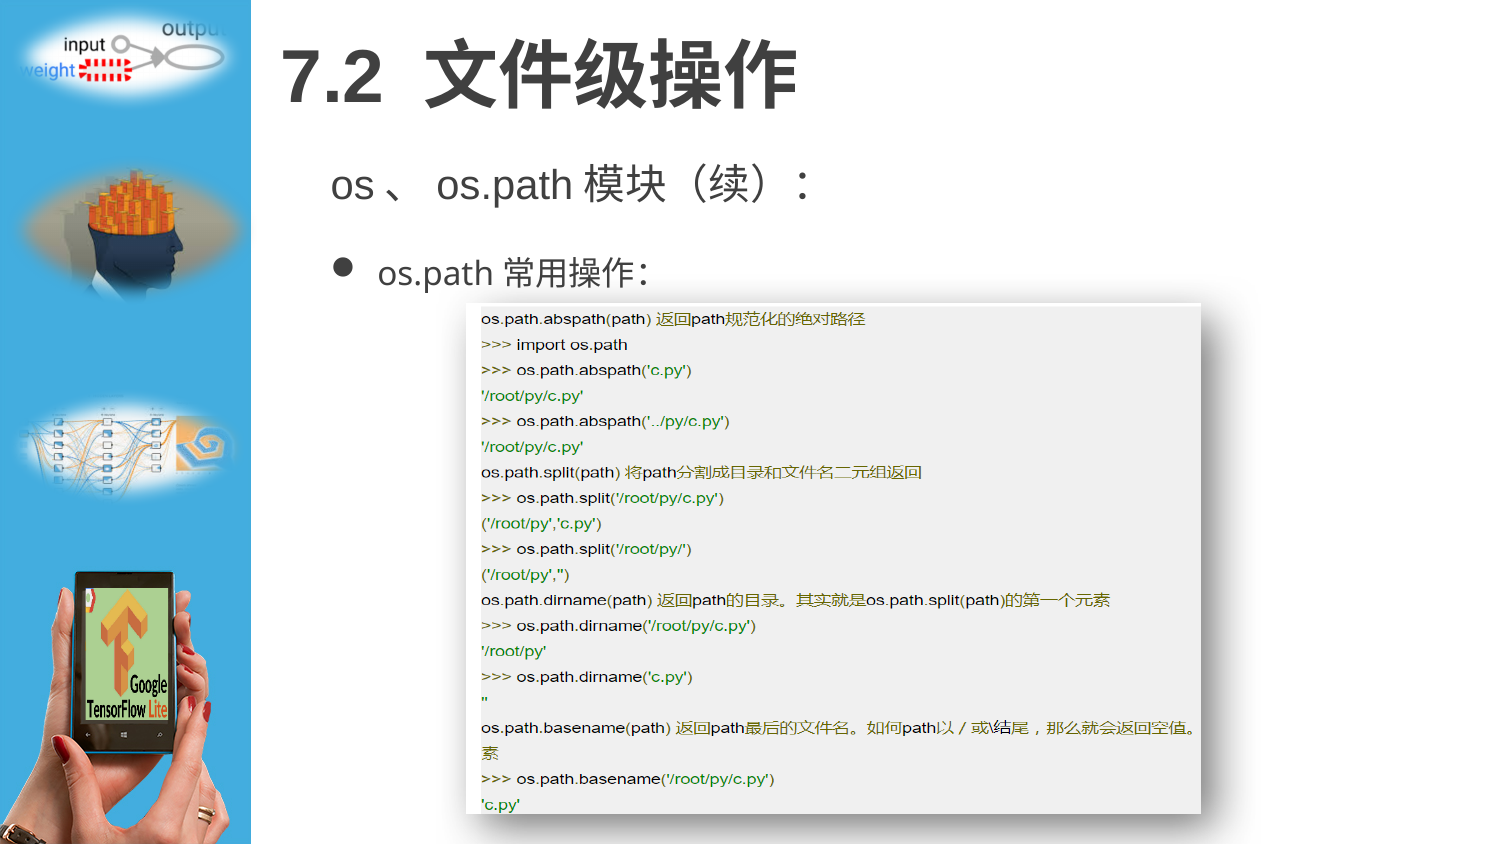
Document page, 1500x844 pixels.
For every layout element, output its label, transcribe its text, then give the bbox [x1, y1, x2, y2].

picture [0, 0, 1500, 844]
title 7.2 文件级操作 [265, 0, 1500, 146]
list os.path常用操作： [265, 244, 1400, 737]
list os、os.path模块（续）： [315, 145, 1450, 221]
